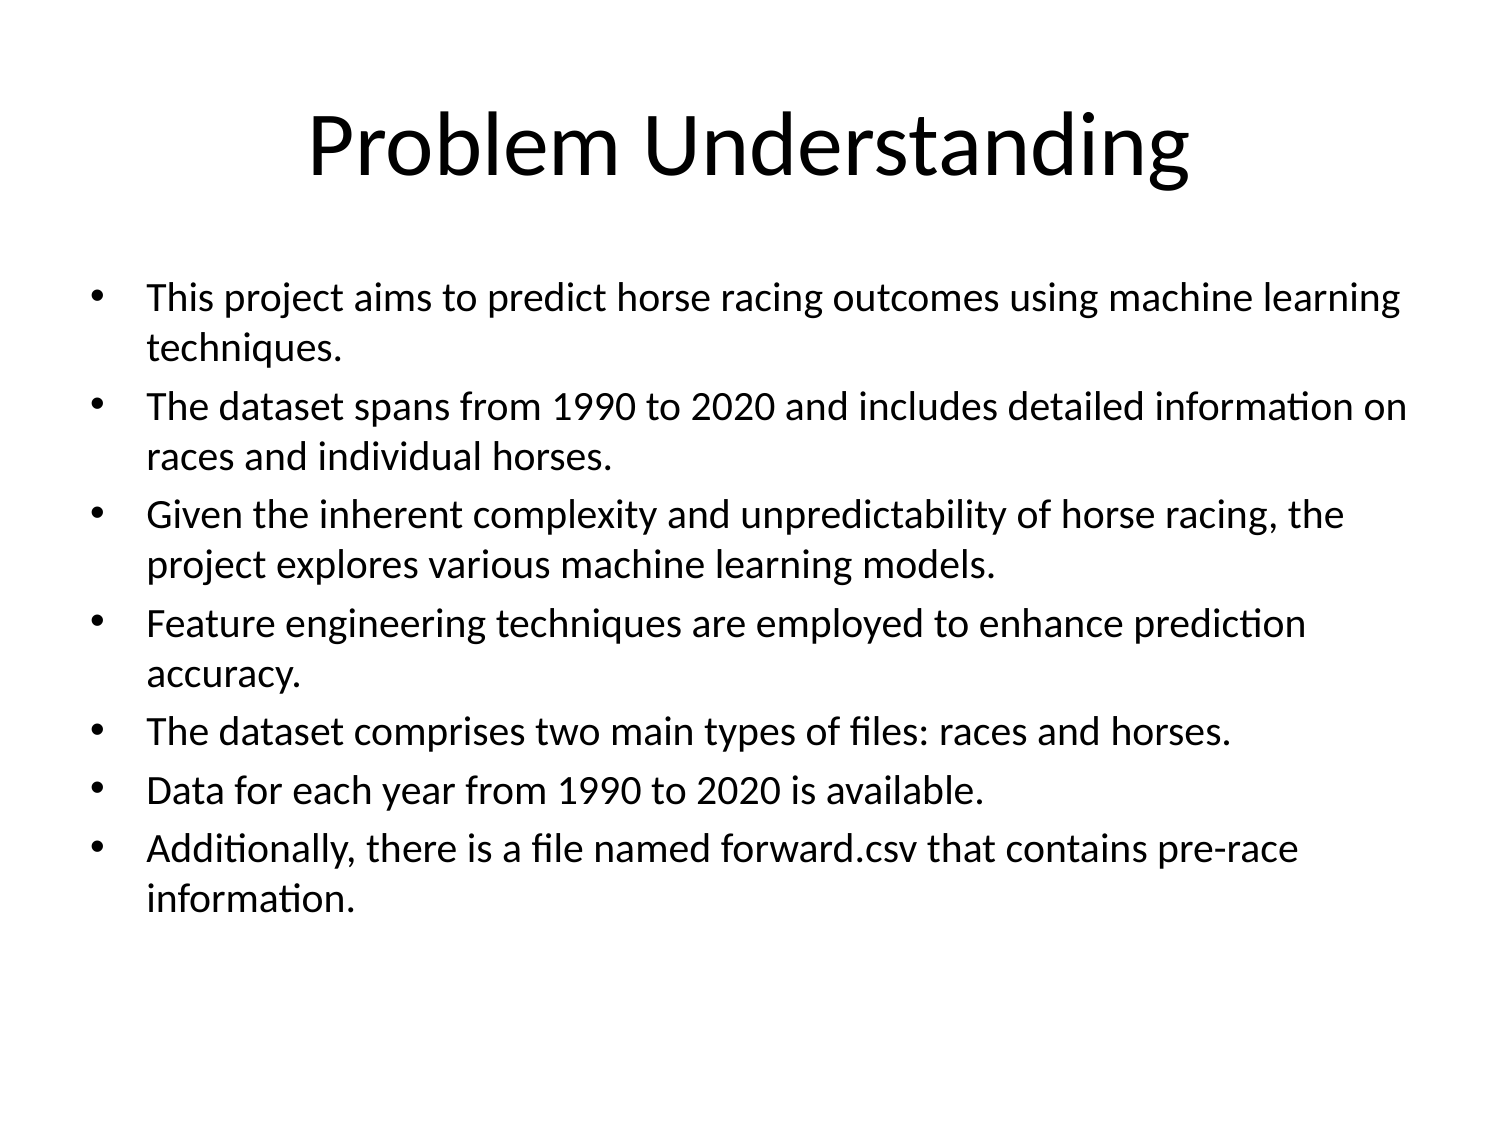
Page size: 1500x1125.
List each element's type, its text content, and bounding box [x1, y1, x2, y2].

list This project aims to predict horse racing outcomes using machine learning techniques. The dataset spans from 1990 to 2020 and includes detailed information on races and individual horses. Given the inherent complexity and unpredictability of horse racing, the project explores various machine learning models. Feature engineering techniques are employed to enhance prediction accuracy. The dataset comprises two main types of files: races and horses. Data for each year from 1990 to 2020 is available. Additionally, there is a file named forward.csv that contains pre-race information. [75, 262, 1425, 1005]
title Problem Understanding [75, 45, 1425, 233]
